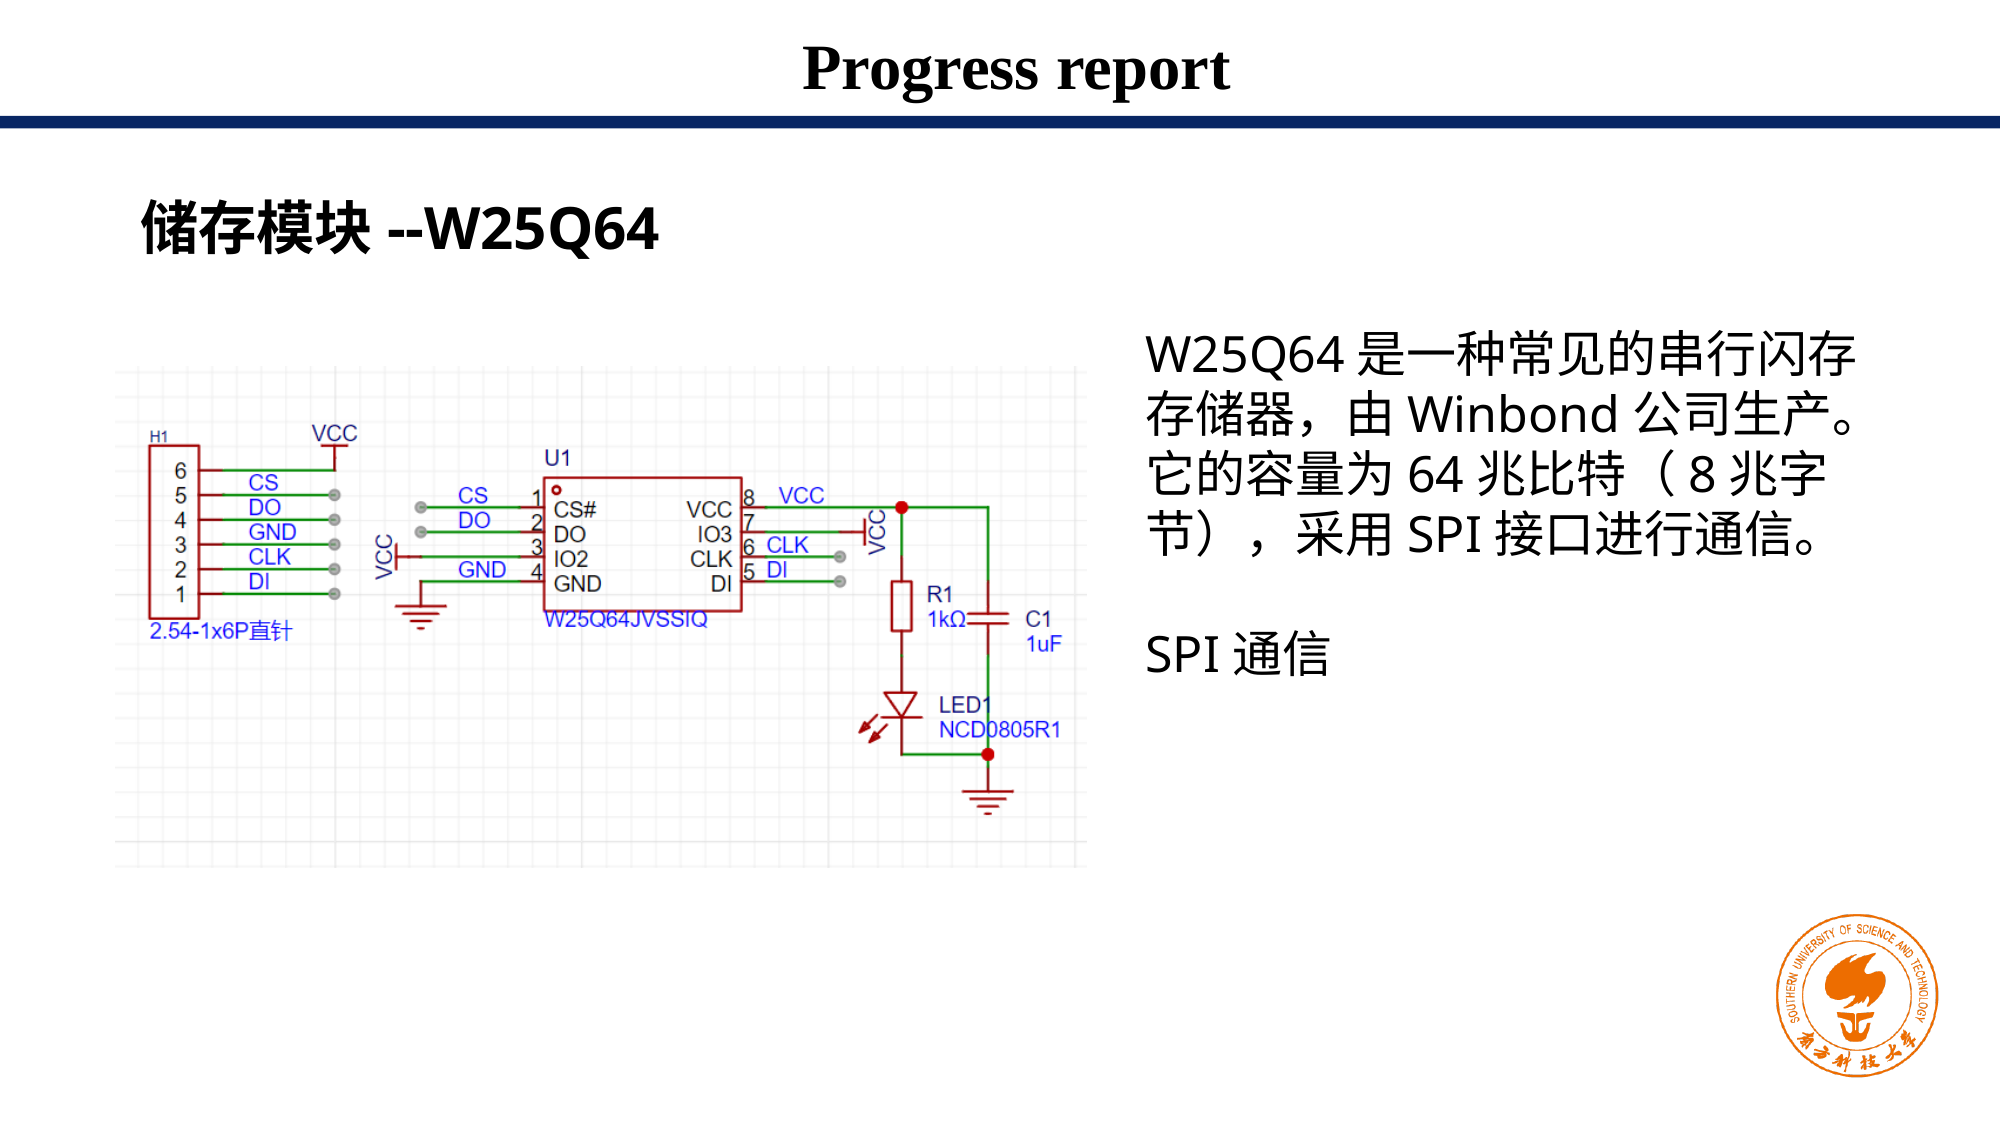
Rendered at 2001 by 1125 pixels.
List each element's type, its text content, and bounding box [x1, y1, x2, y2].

picture [115, 366, 1087, 868]
picture [1773, 911, 1943, 1079]
text_box [0, 115, 2000, 129]
title Progress report [492, 20, 1541, 115]
text_box W25Q64是一种常见的串行闪存存储器，由Winbond公司生产。它的容量为64兆比特（8兆字节），采用SPI接口进行通信。 SPI通信 [1130, 269, 1920, 593]
text_box 储存模块--W25Q64 [125, 138, 1641, 269]
